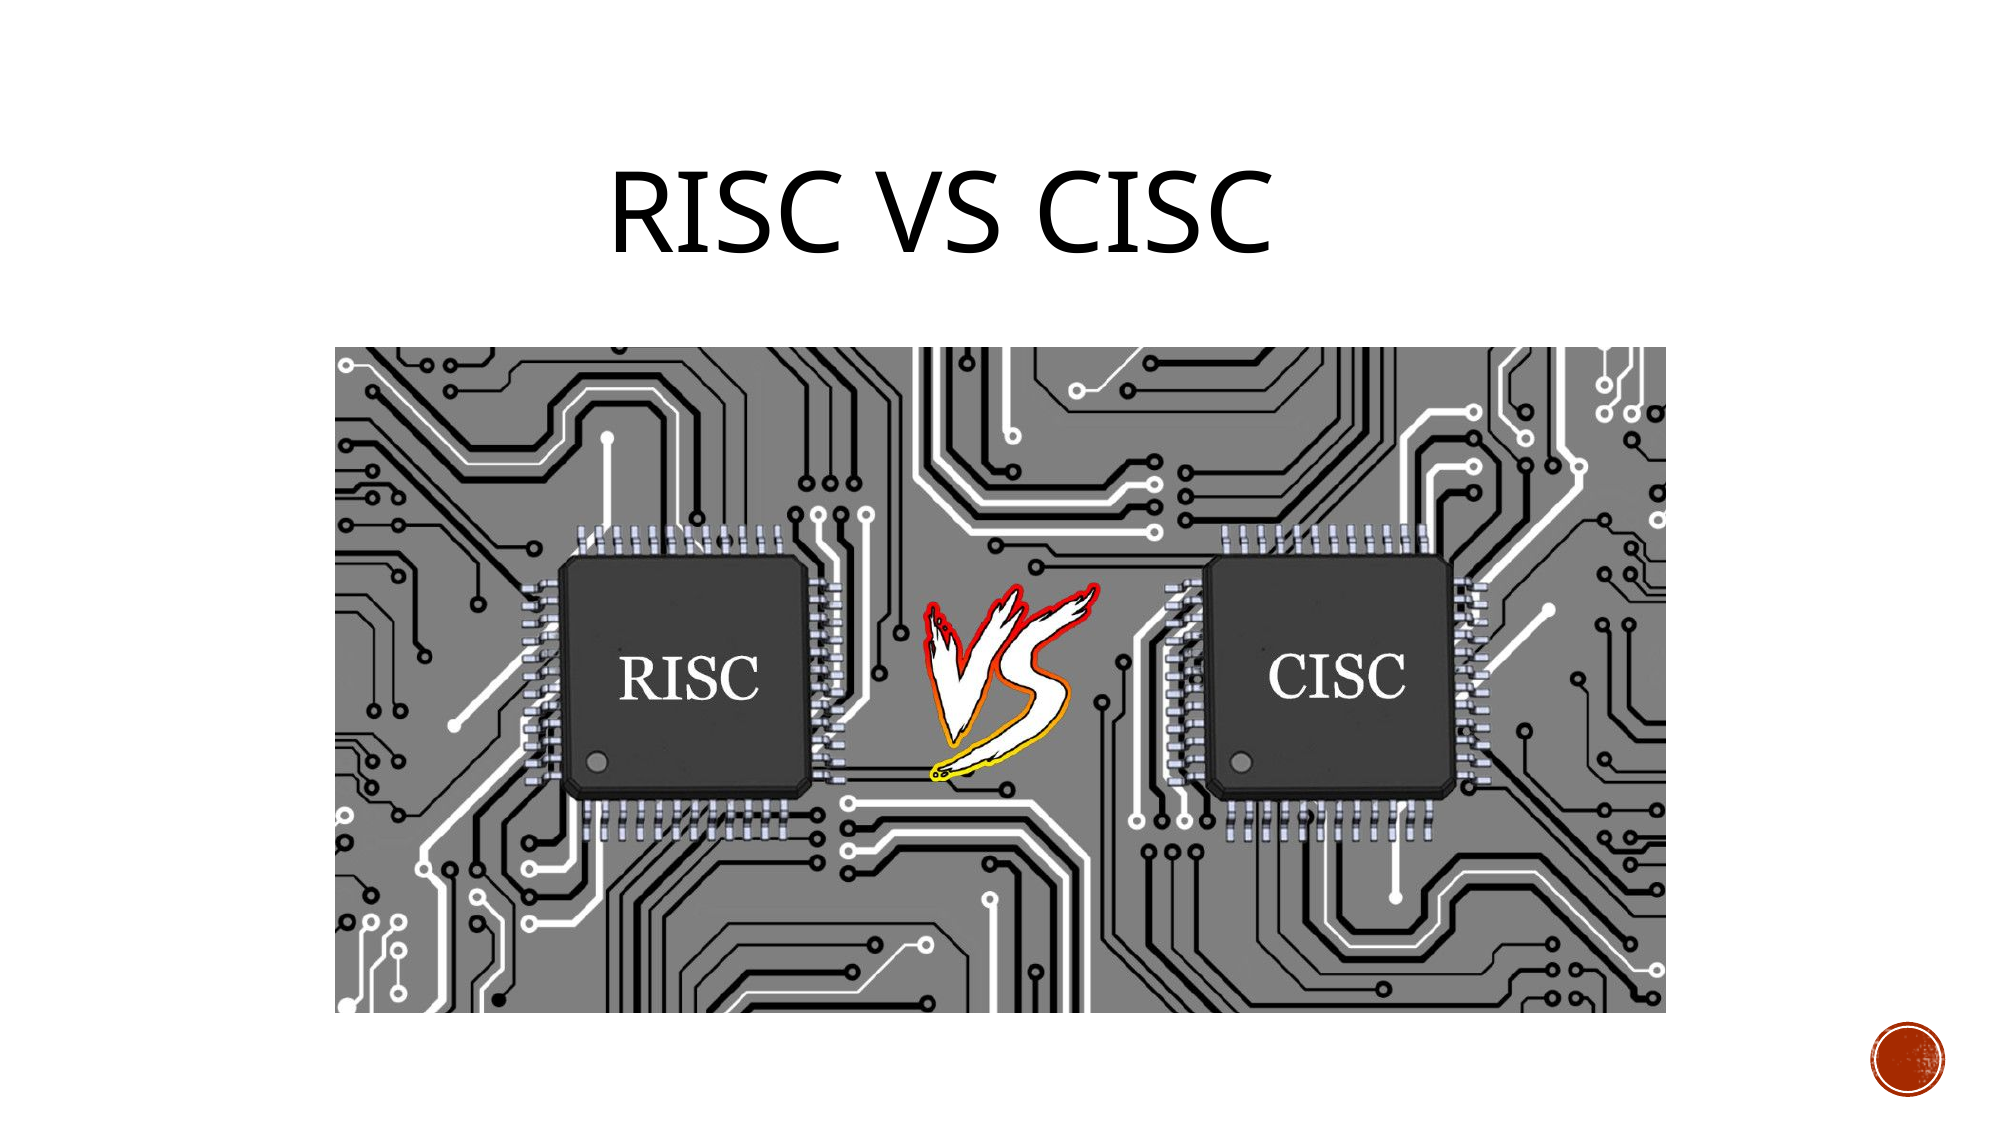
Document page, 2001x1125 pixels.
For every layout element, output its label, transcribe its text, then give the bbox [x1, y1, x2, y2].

title Risc vs cisc [589, 83, 1493, 347]
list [341, 349, 1663, 1011]
